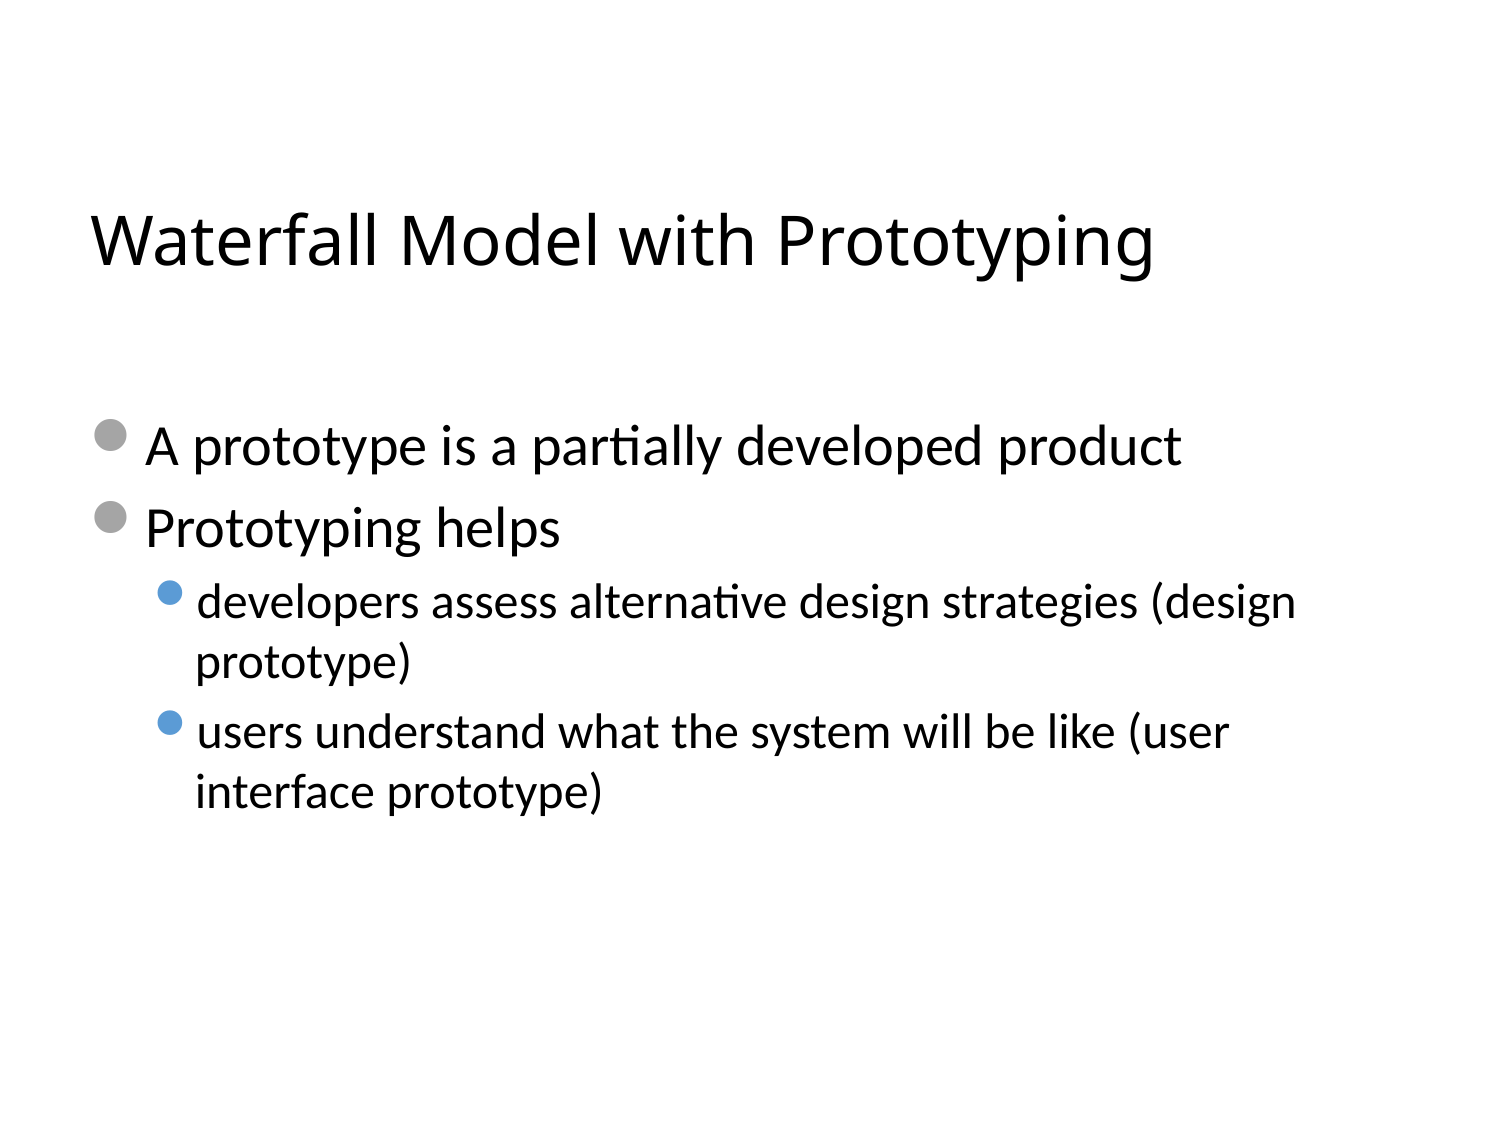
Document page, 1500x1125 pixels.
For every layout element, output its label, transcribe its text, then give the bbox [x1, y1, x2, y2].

text_box A prototype is a partially developed product Prototyping helps developers assess alternative design strategies (design prototype) users understand what the system will be like (user interface prototype) [74, 399, 1425, 1038]
title Waterfall Model with Prototyping [75, 149, 1425, 338]
